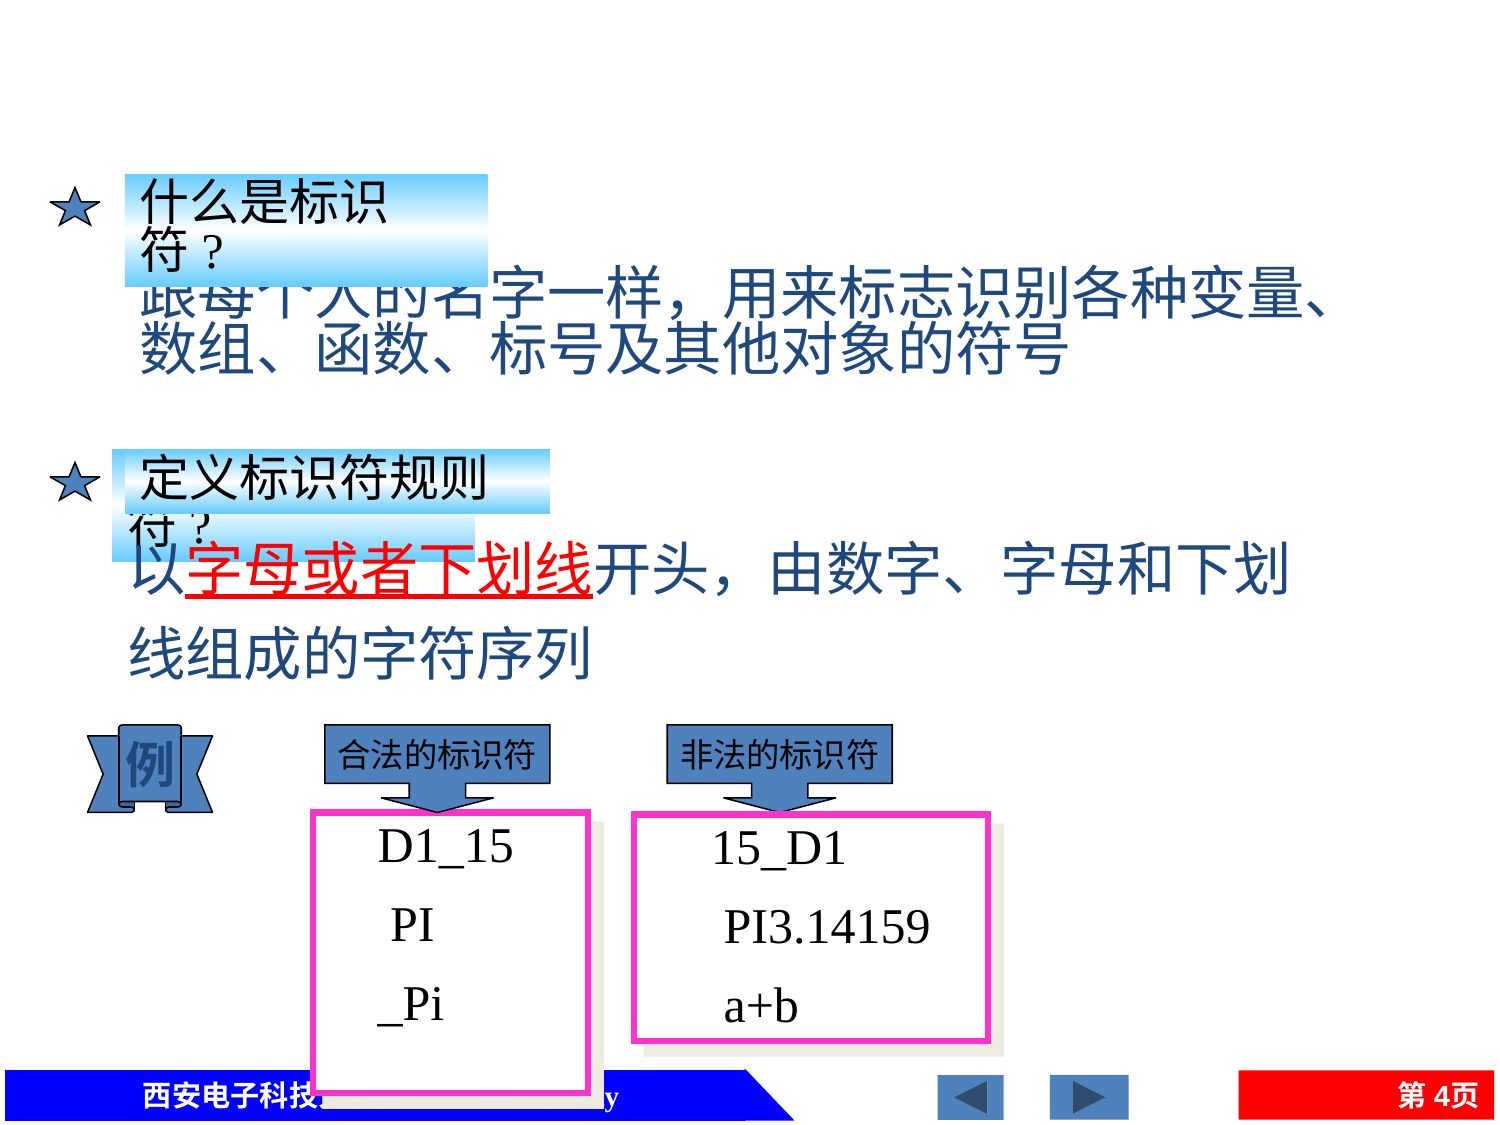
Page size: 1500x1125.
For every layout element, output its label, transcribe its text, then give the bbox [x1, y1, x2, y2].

text_box 以字母或者下划线开头，由数字、字母和下划 线组成的字符序列 [112, 537, 1325, 694]
text_box 合法的标识符 [324, 724, 550, 813]
text_box 非法的标识符 [667, 724, 893, 813]
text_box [49, 449, 551, 514]
text_box 15_D1 PI3.14159 a+b [633, 814, 989, 1042]
text_box 跟每个人的名字一样，用来标志识别各种变量、数组、函数、标号及其他对象的符号 [124, 262, 1412, 390]
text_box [49, 174, 488, 239]
text_box 例 [87, 724, 213, 813]
text_box D1_15 PI _Pi [312, 812, 588, 1093]
